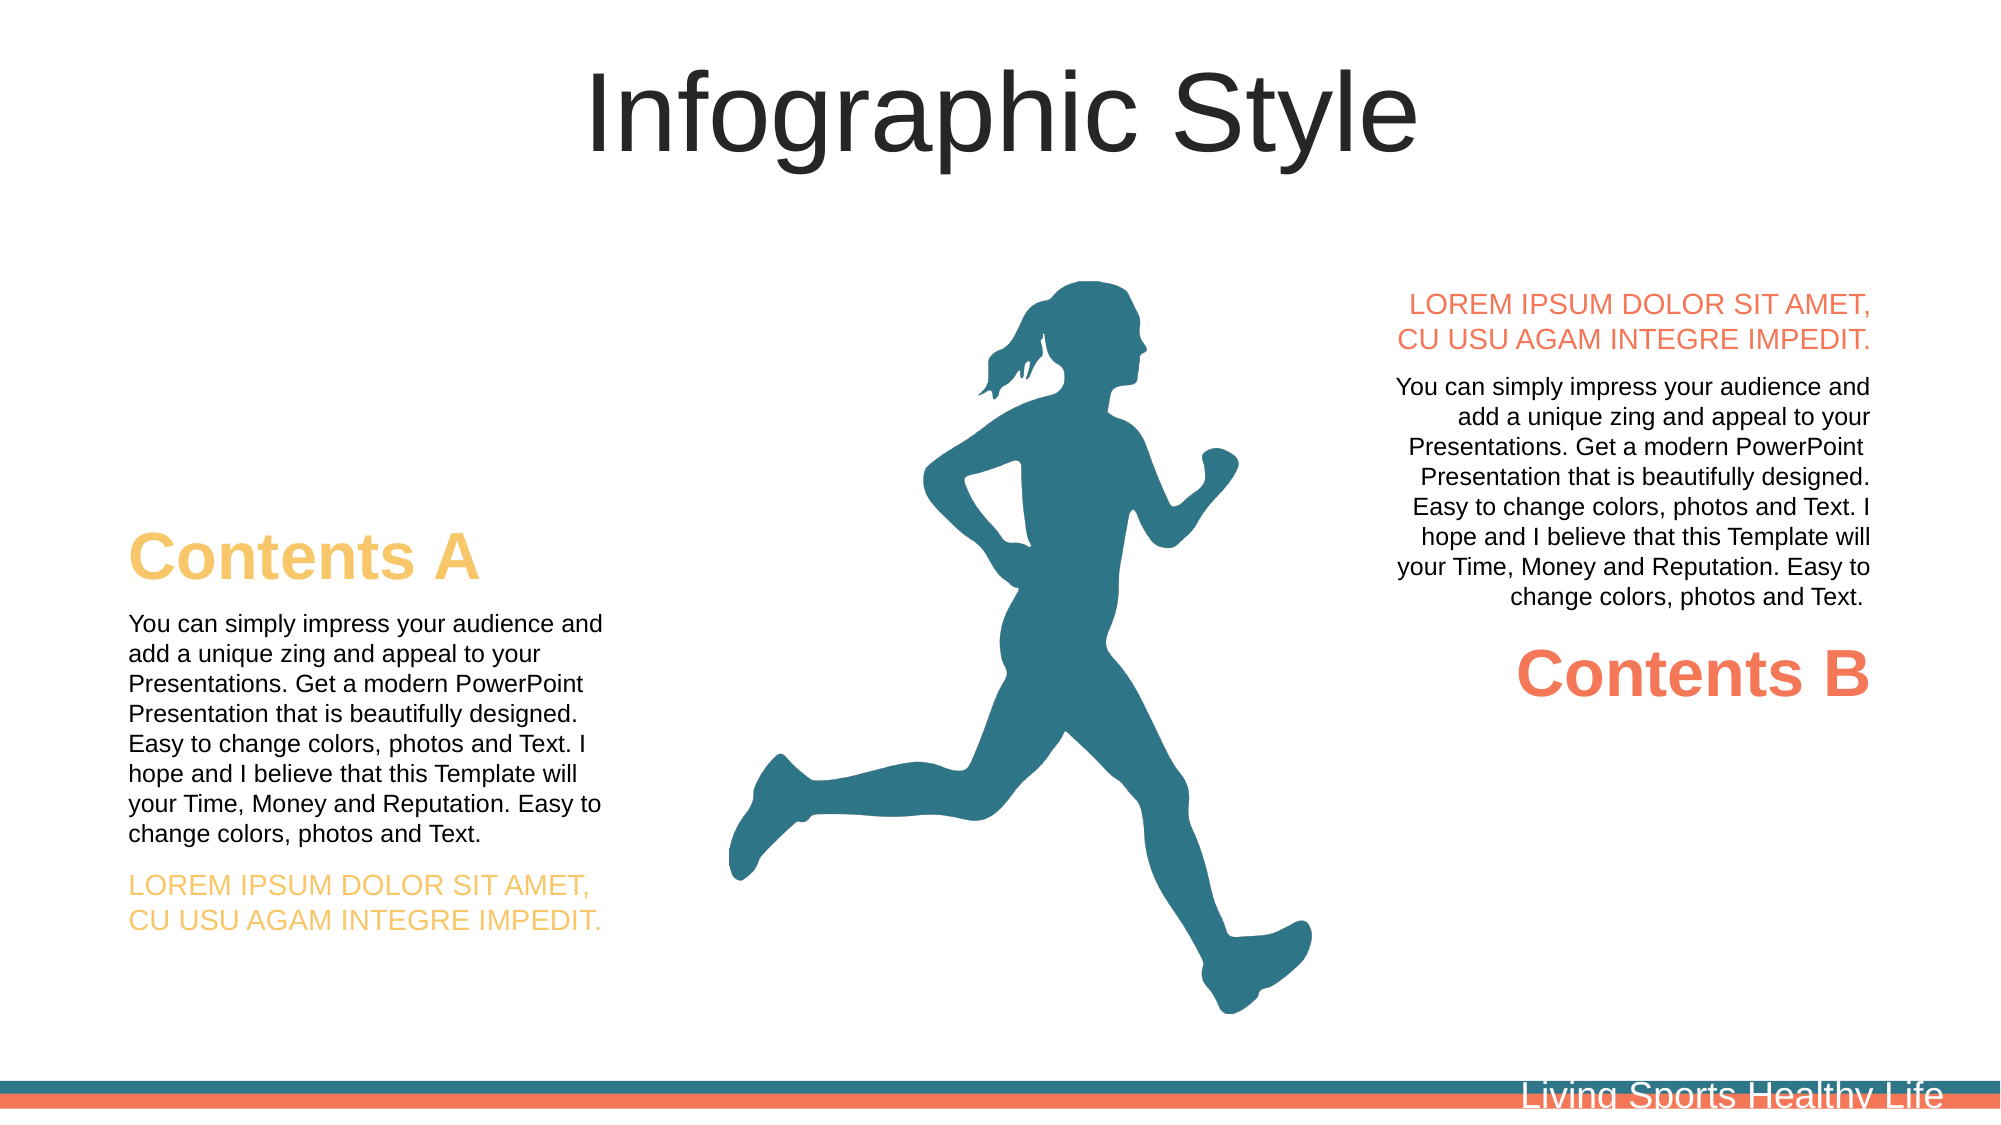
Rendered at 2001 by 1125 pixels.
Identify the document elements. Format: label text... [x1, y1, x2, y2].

text_box You can simply impress your audience and add a unique zing and appeal to your Presentations. Get a modern PowerPoint Presentation that is beautifully designed. Easy to change colors, photos and Text. I hope and I believe that this Template will your Time, Money and Reputation. Easy to change colors, photos and Text. [1354, 363, 1887, 618]
text_box LOREM IPSUM DOLOR SIT AMET, CU USU AGAM INTEGRE IMPEDIT. [113, 858, 646, 944]
text_box Contents A [113, 505, 646, 600]
text_box You can simply impress your audience and add a unique zing and appeal to your Presentations. Get a modern PowerPoint Presentation that is beautifully designed. Easy to change colors, photos and Text. I hope and I believe that this Template will your Time, Money and Reputation. Easy to change colors, photos and Text. [113, 600, 646, 855]
text_box LOREM IPSUM DOLOR SIT AMET, CU USU AGAM INTEGRE IMPEDIT. [1354, 277, 1887, 363]
text_box Contents B [1437, 621, 1887, 717]
list Infographic Style [53, 55, 1952, 175]
picture [729, 281, 1312, 1014]
